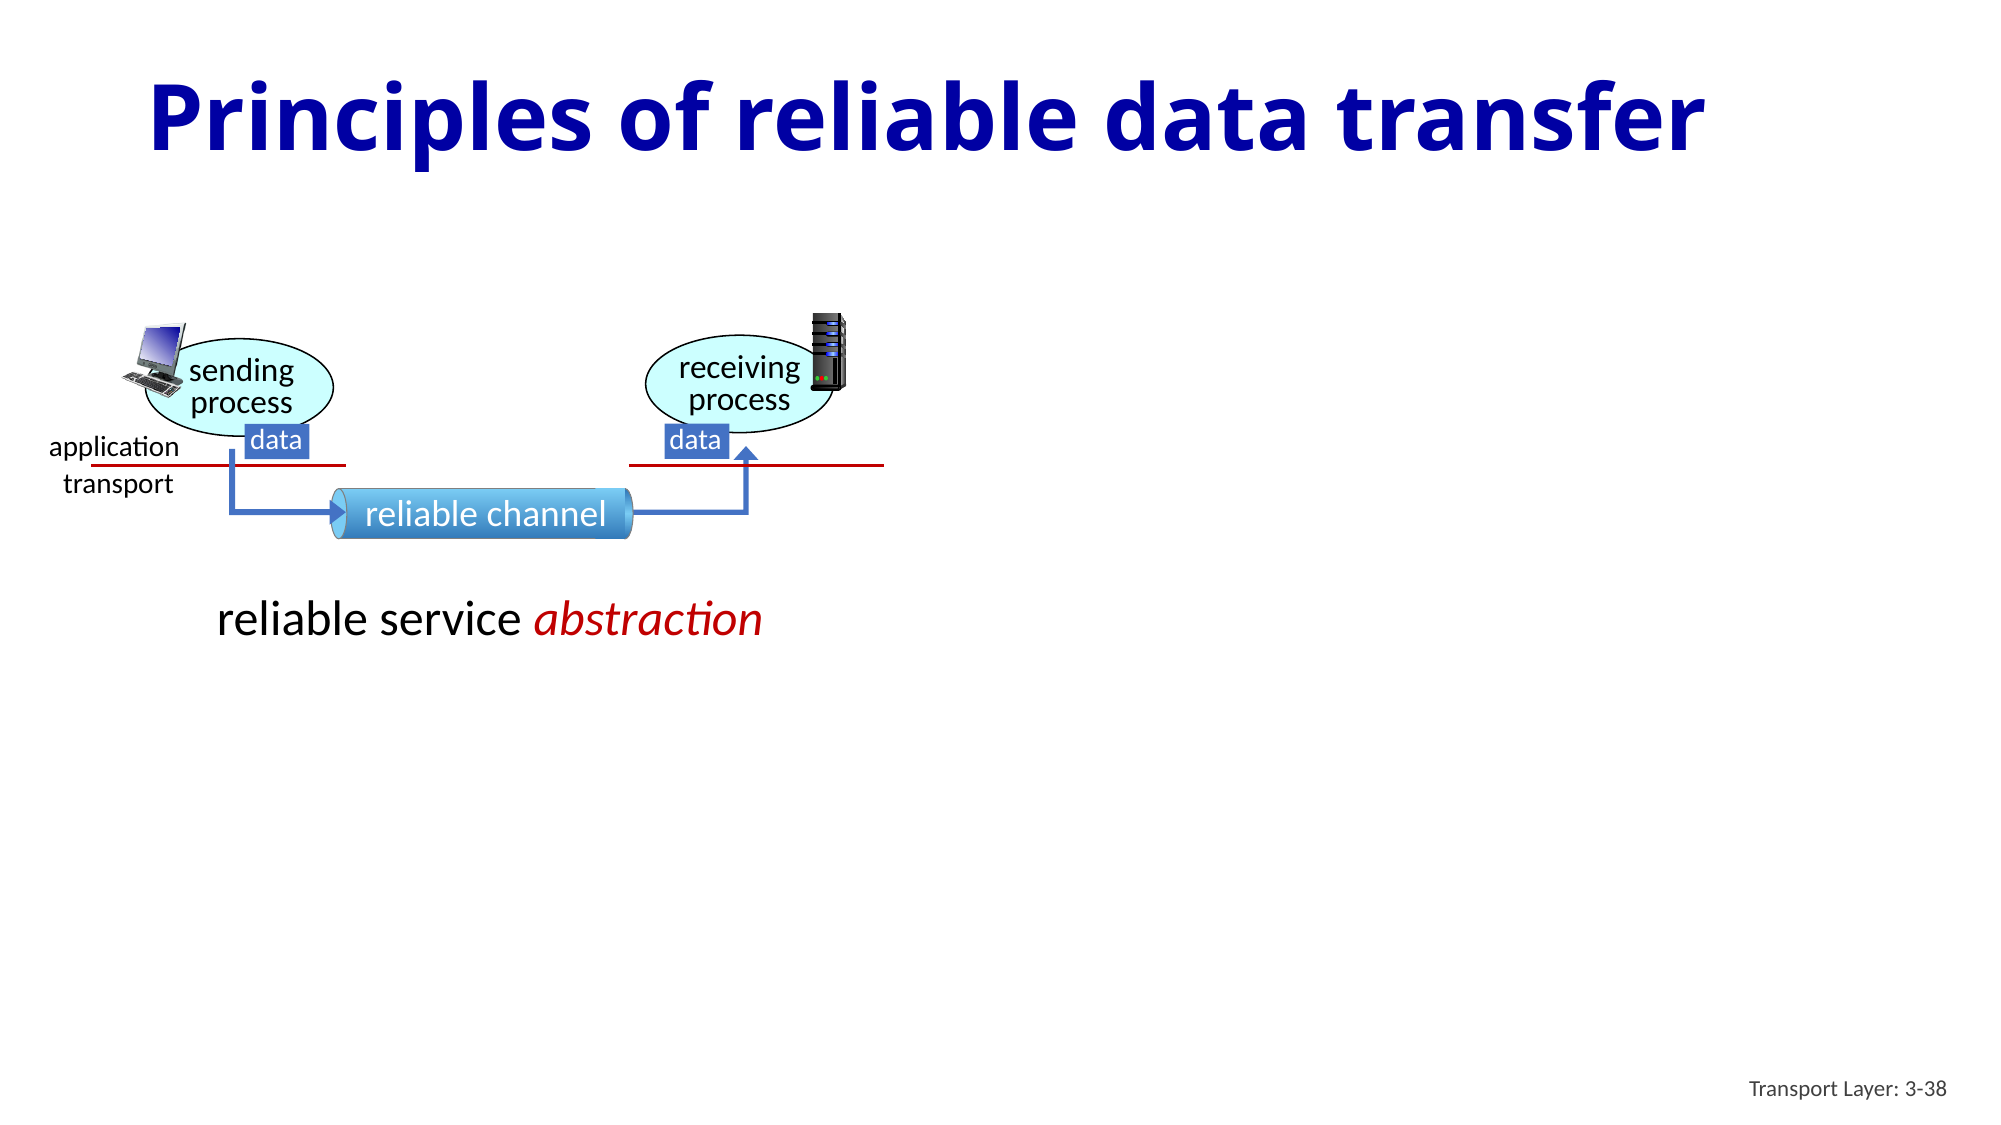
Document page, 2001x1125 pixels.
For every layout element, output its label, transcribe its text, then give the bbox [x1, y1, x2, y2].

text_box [39, 313, 884, 654]
title Principles of reliable data transfer [131, 47, 1952, 195]
slide_number Transport Layer: 3-38 [1512, 1056, 1963, 1117]
